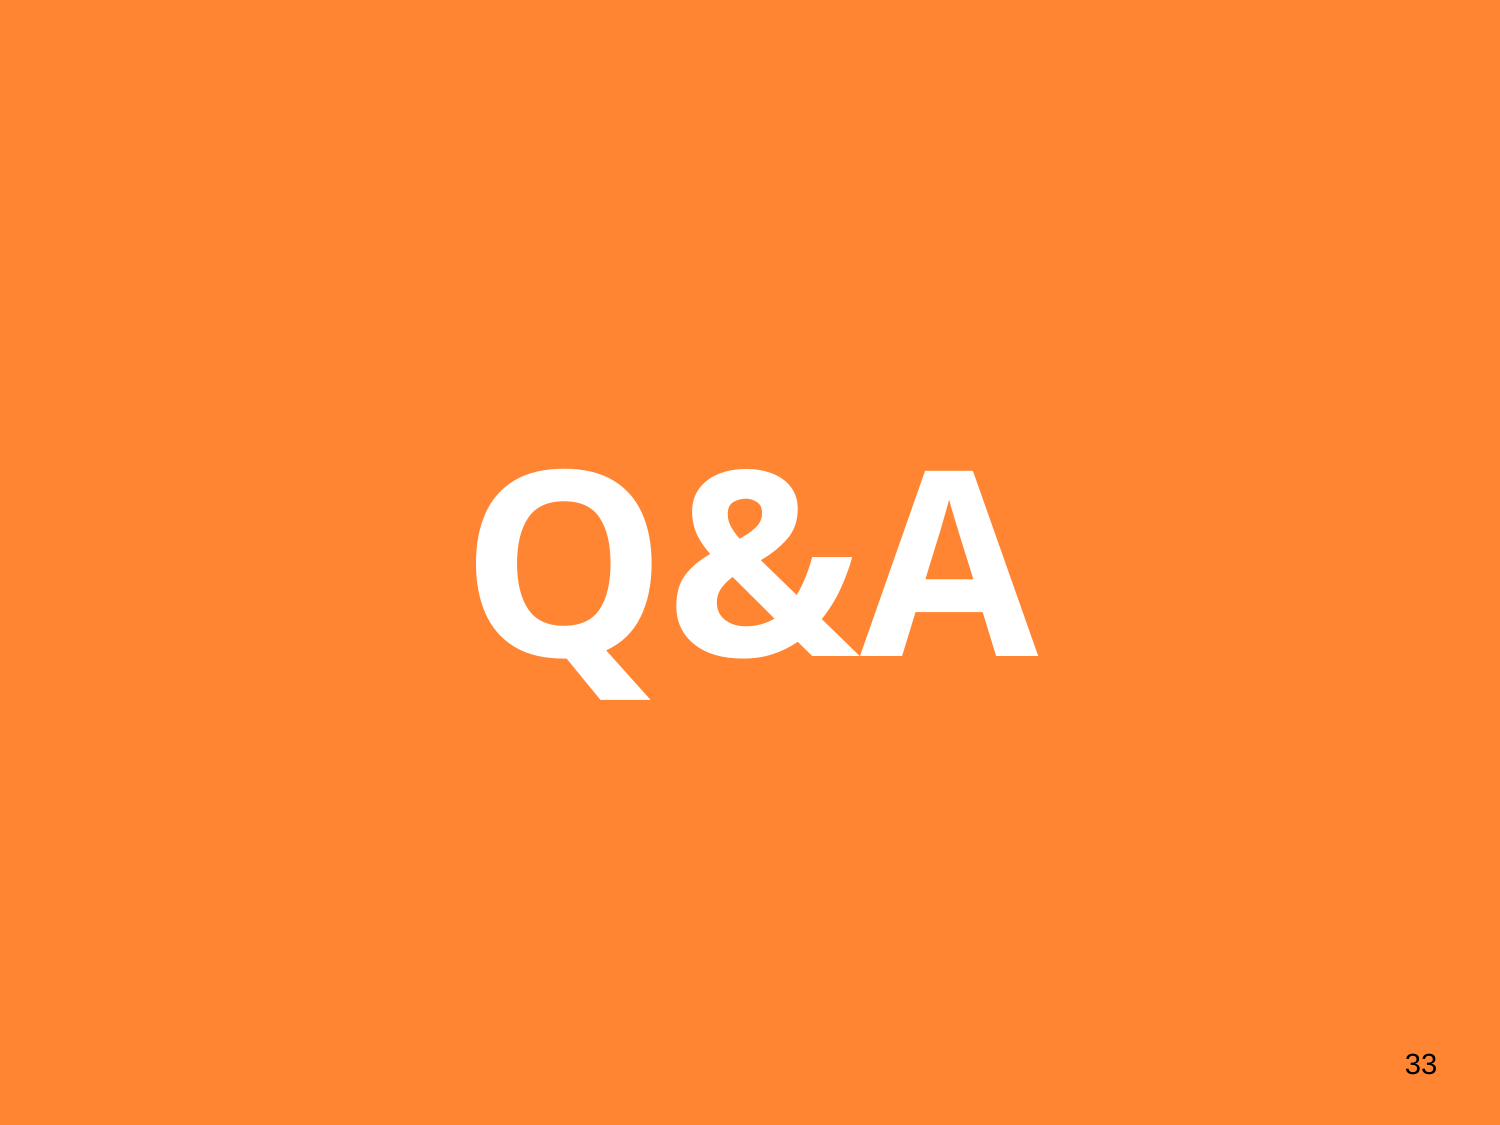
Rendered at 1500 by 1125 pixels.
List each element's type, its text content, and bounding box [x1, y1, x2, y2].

slide_number ‹#› [1389, 1019, 1480, 1106]
title Q&A [51, 45, 1449, 1062]
